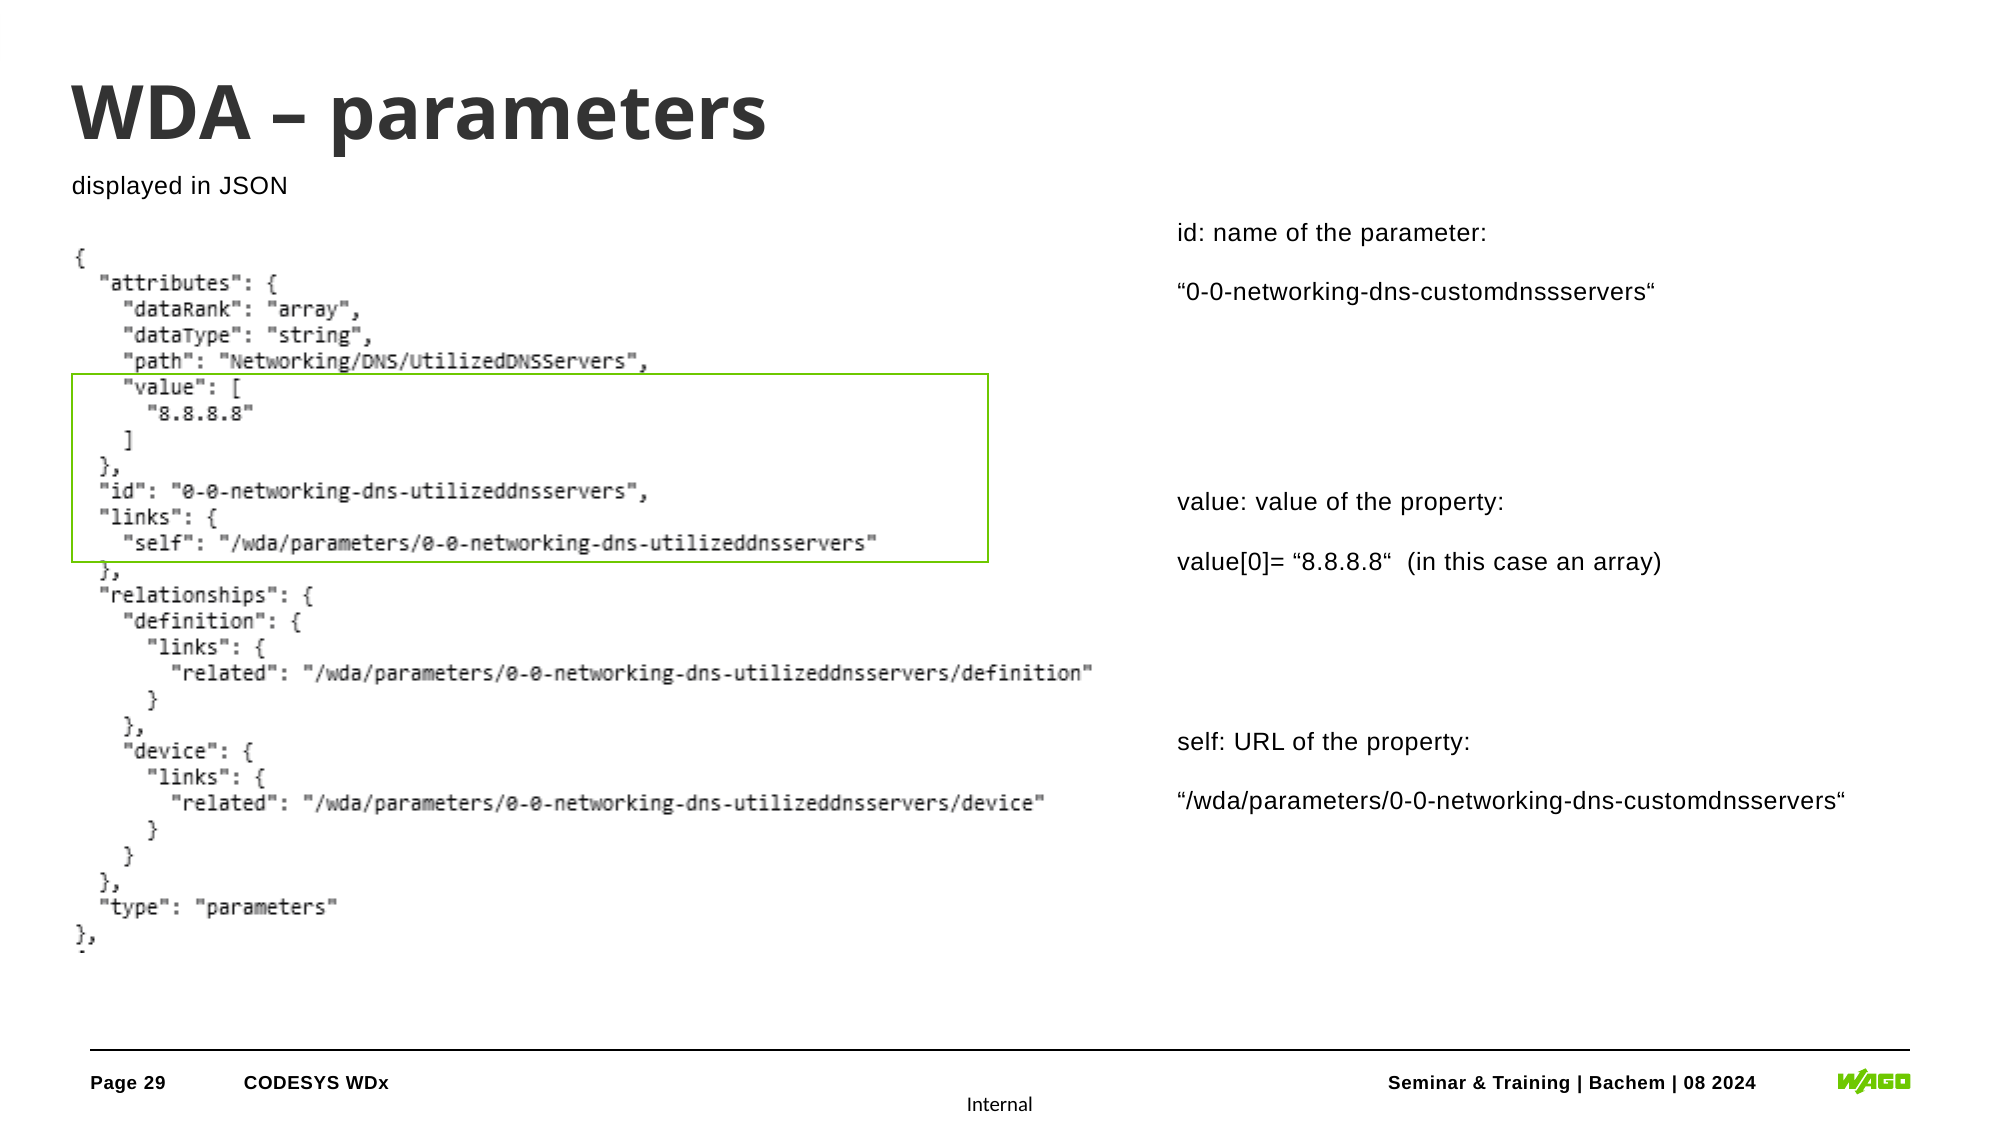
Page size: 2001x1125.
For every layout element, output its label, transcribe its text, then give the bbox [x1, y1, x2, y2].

slide_number Seminar & Training | Bachem | 08 2024 [1271, 1089, 1756, 1103]
list id: name of the parameter: “0-0-networking-dns-customdnssservers“ value: value of the property: value[0]= “8.8.8.8“ (in this case an array) self: URL of the property: “/wda/parameters/0-0-networking-dns-customdnsservers“ [1177, 215, 2000, 1089]
list displayed in JSON [71, 169, 1638, 421]
title WDA – parameters [71, 78, 894, 143]
footer CODESYS WDx [244, 1070, 941, 1103]
slide_number [90, 1070, 221, 1103]
picture [43, 243, 1118, 953]
